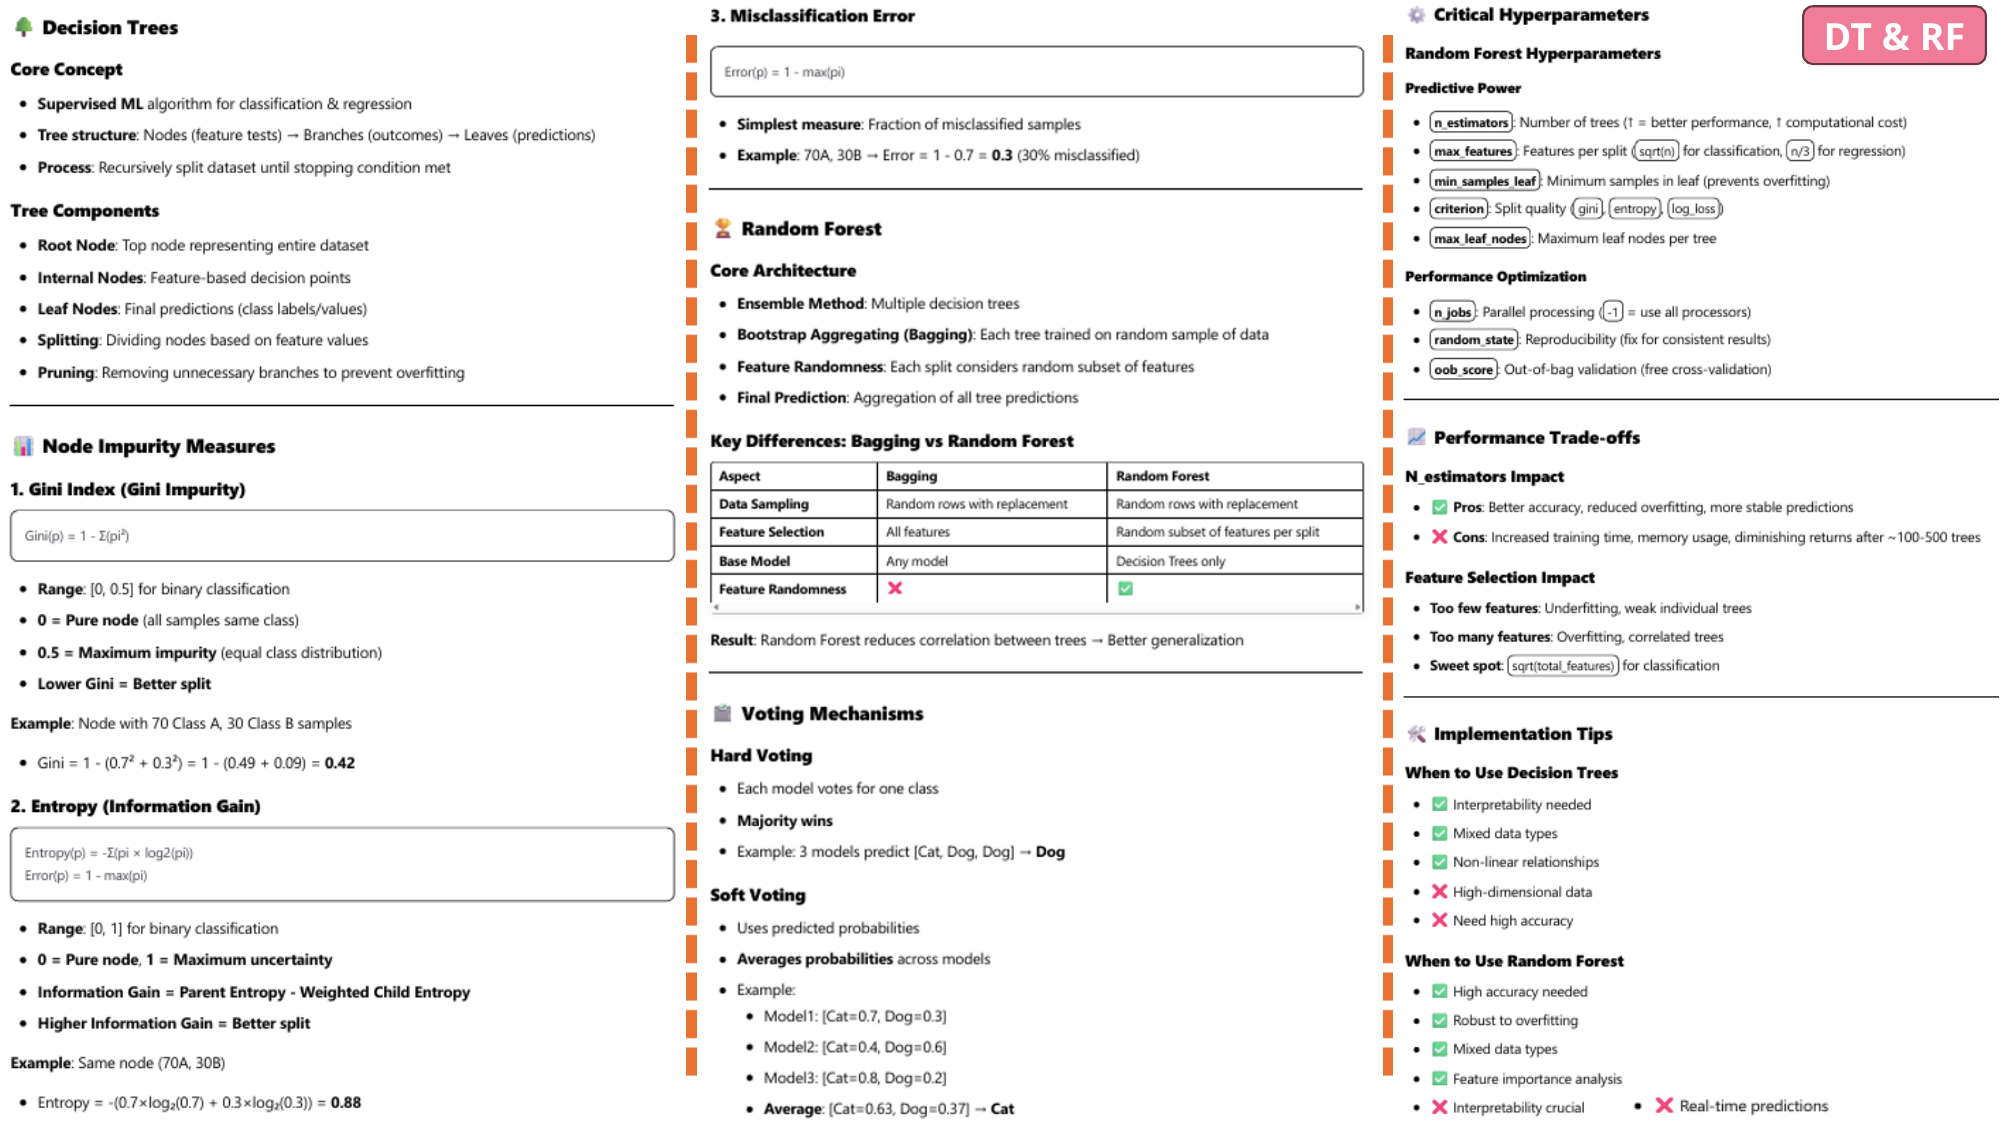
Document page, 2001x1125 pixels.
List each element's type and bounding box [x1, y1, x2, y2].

text_box [1397, 0, 1999, 1125]
picture [1383, 35, 1393, 1090]
picture [0, 0, 1381, 1125]
